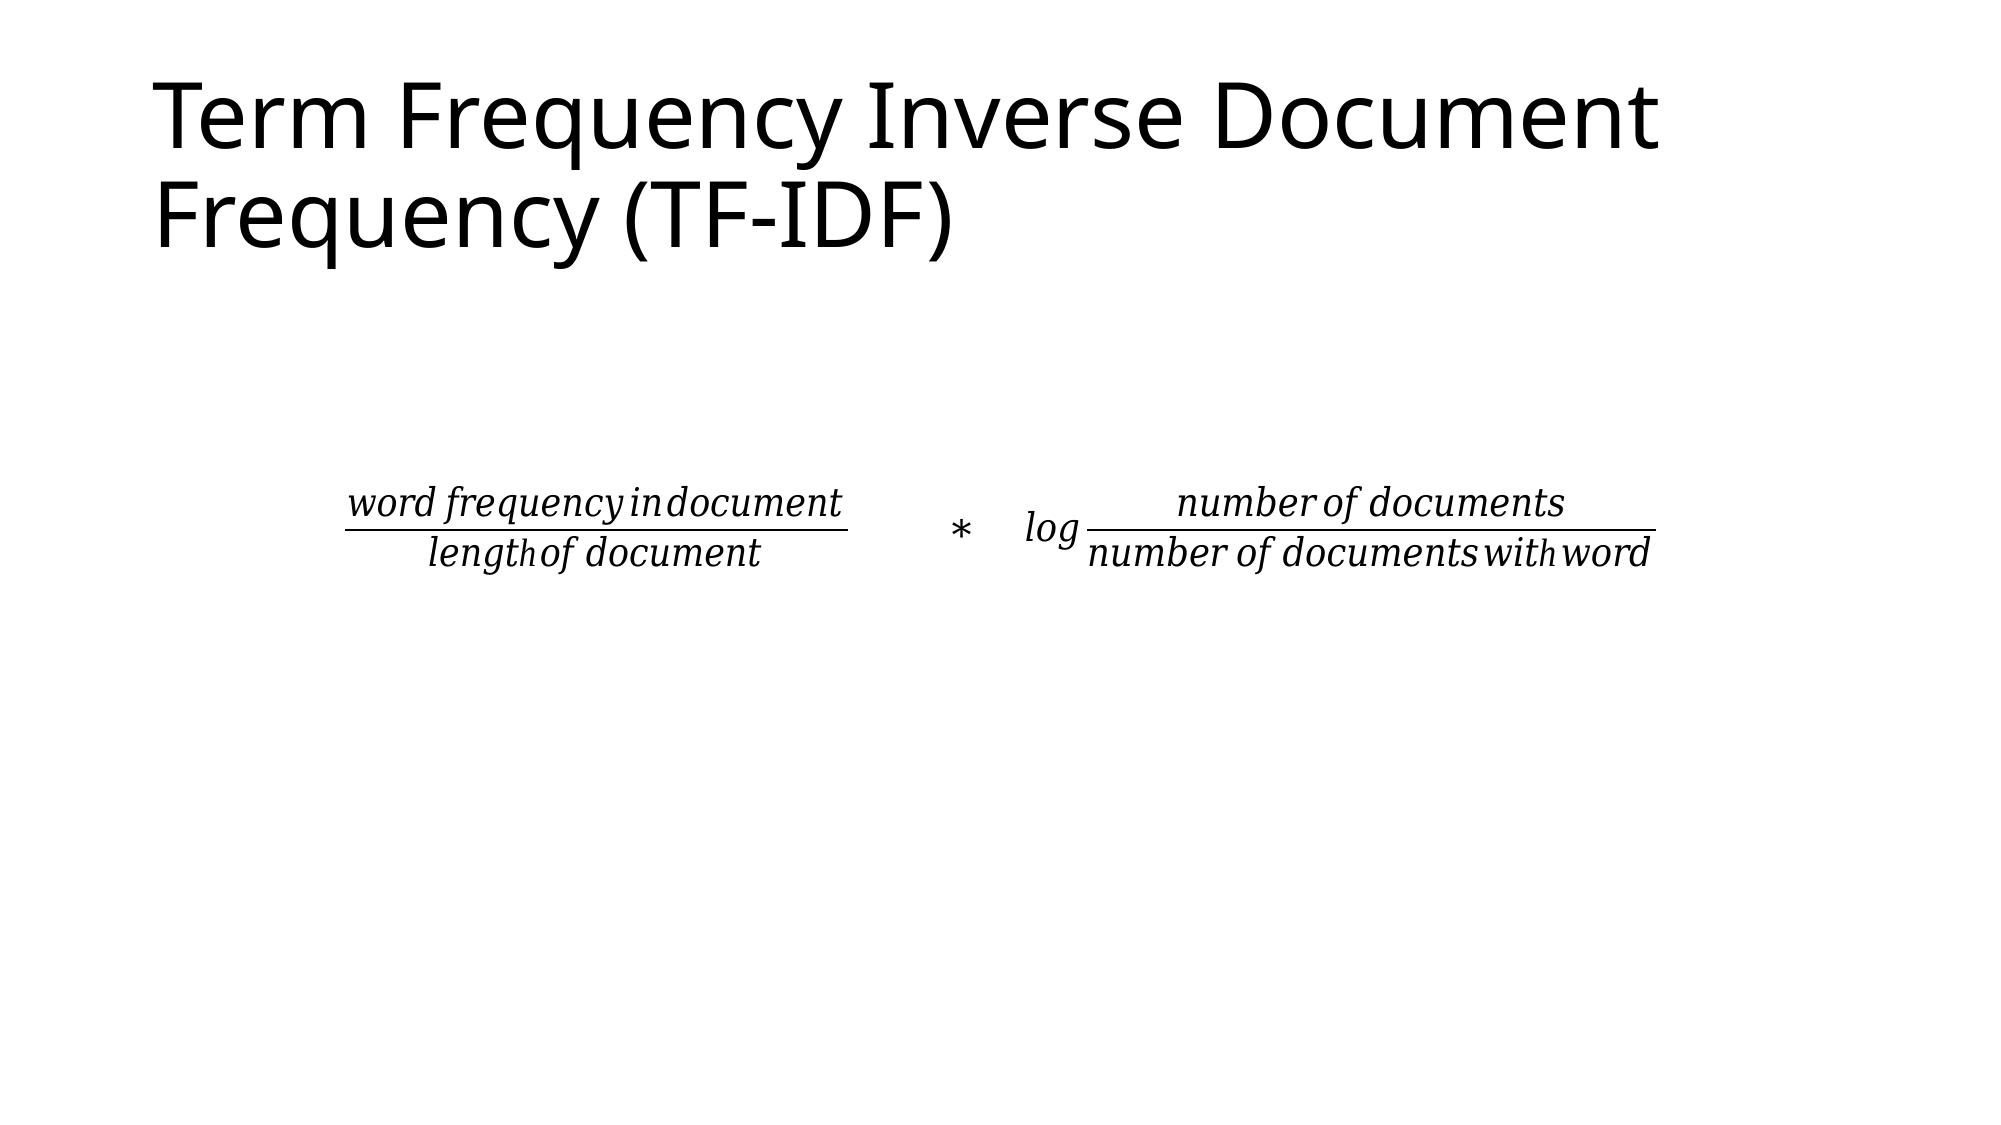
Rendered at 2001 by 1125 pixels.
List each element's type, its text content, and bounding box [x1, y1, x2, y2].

title Term Frequency Inverse Document Frequency (TF-IDF) [137, 59, 1863, 278]
